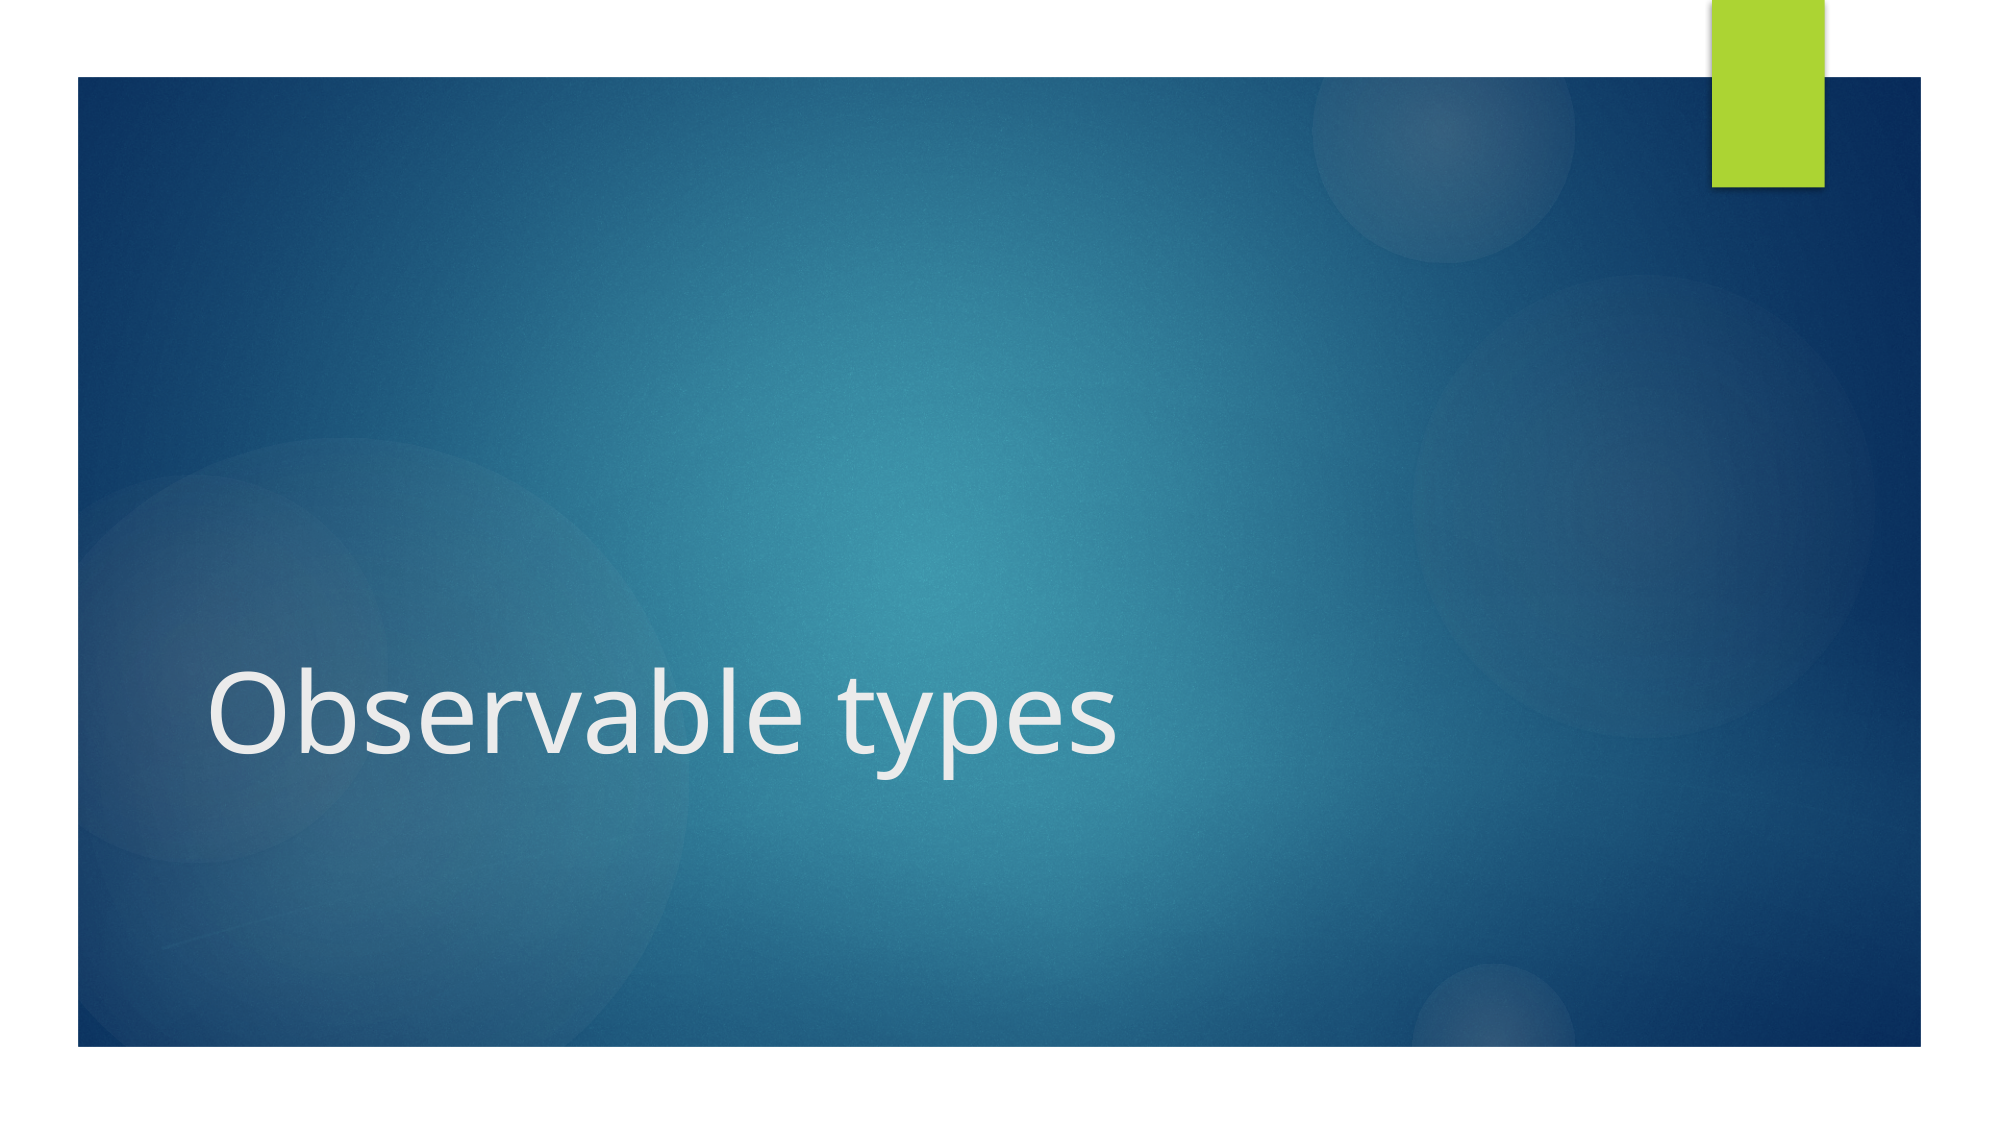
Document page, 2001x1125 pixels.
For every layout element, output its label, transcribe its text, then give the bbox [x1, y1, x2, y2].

title Observable types [189, 344, 1638, 784]
